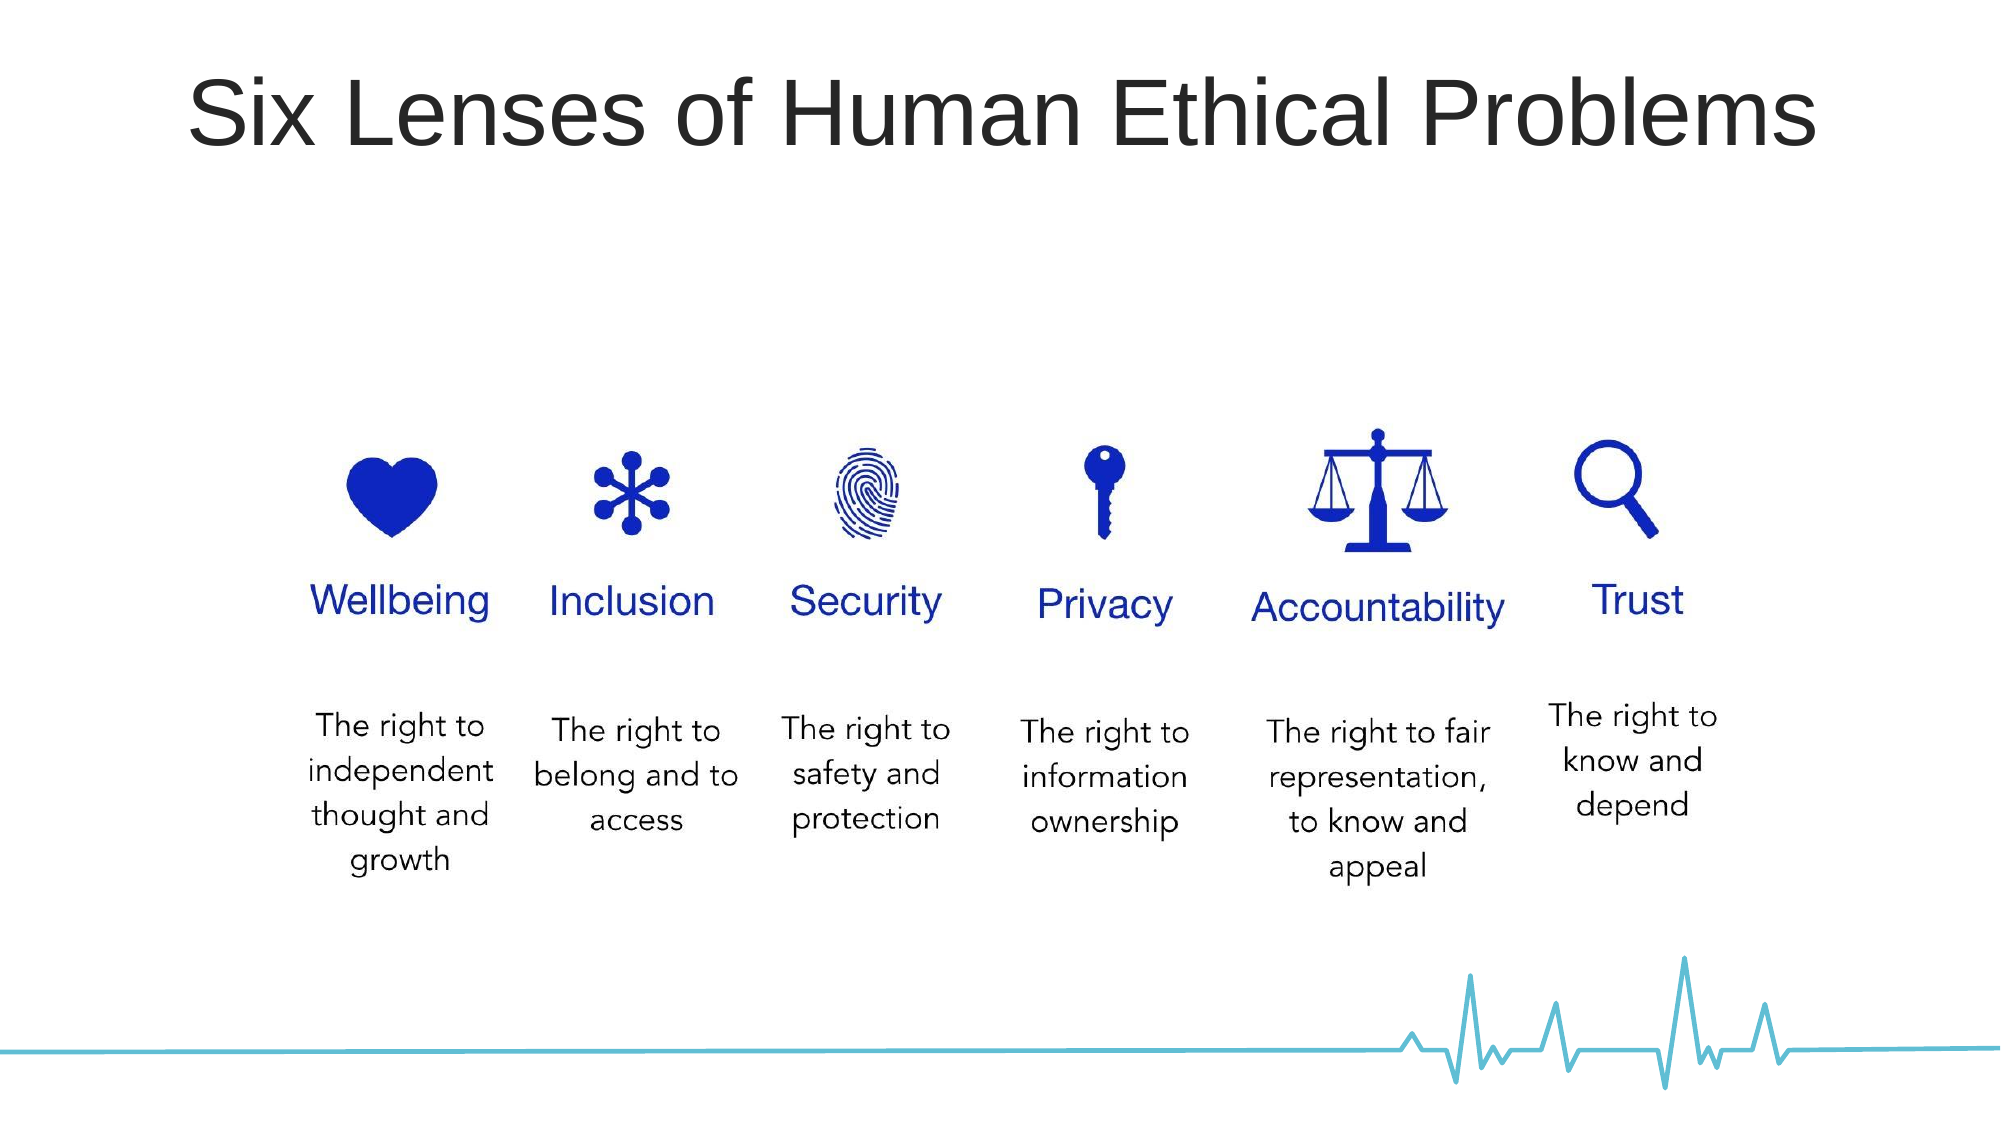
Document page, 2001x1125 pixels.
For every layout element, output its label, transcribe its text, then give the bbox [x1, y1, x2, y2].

list Six Lenses of Human Ethical Problems [53, 55, 1952, 175]
picture [225, 163, 1775, 924]
